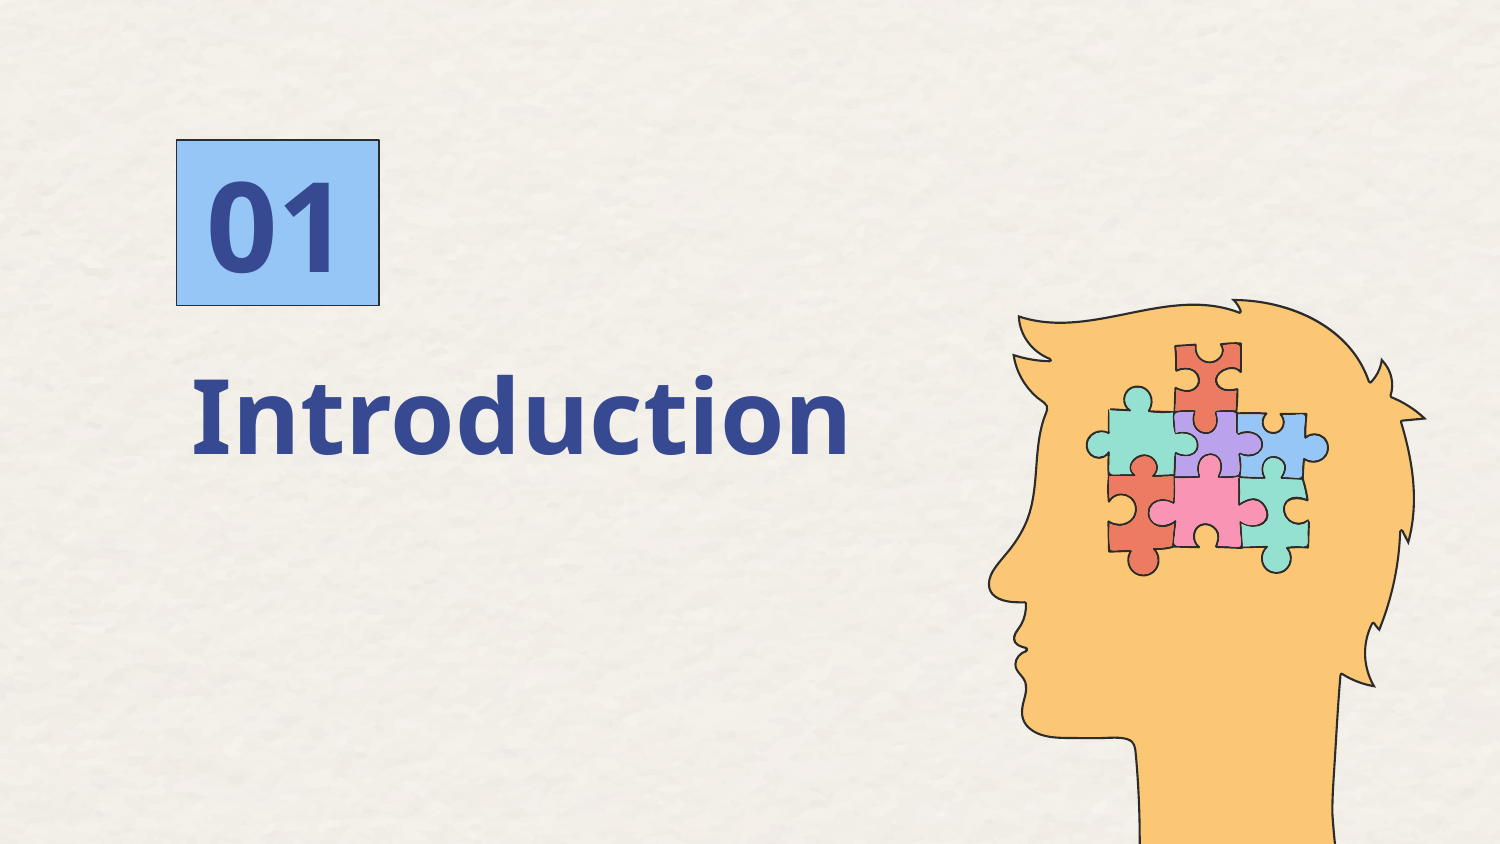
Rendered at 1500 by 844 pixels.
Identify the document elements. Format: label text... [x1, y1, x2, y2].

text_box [985, 298, 1428, 844]
title Introduction [176, 338, 886, 491]
title 01 [176, 139, 380, 306]
